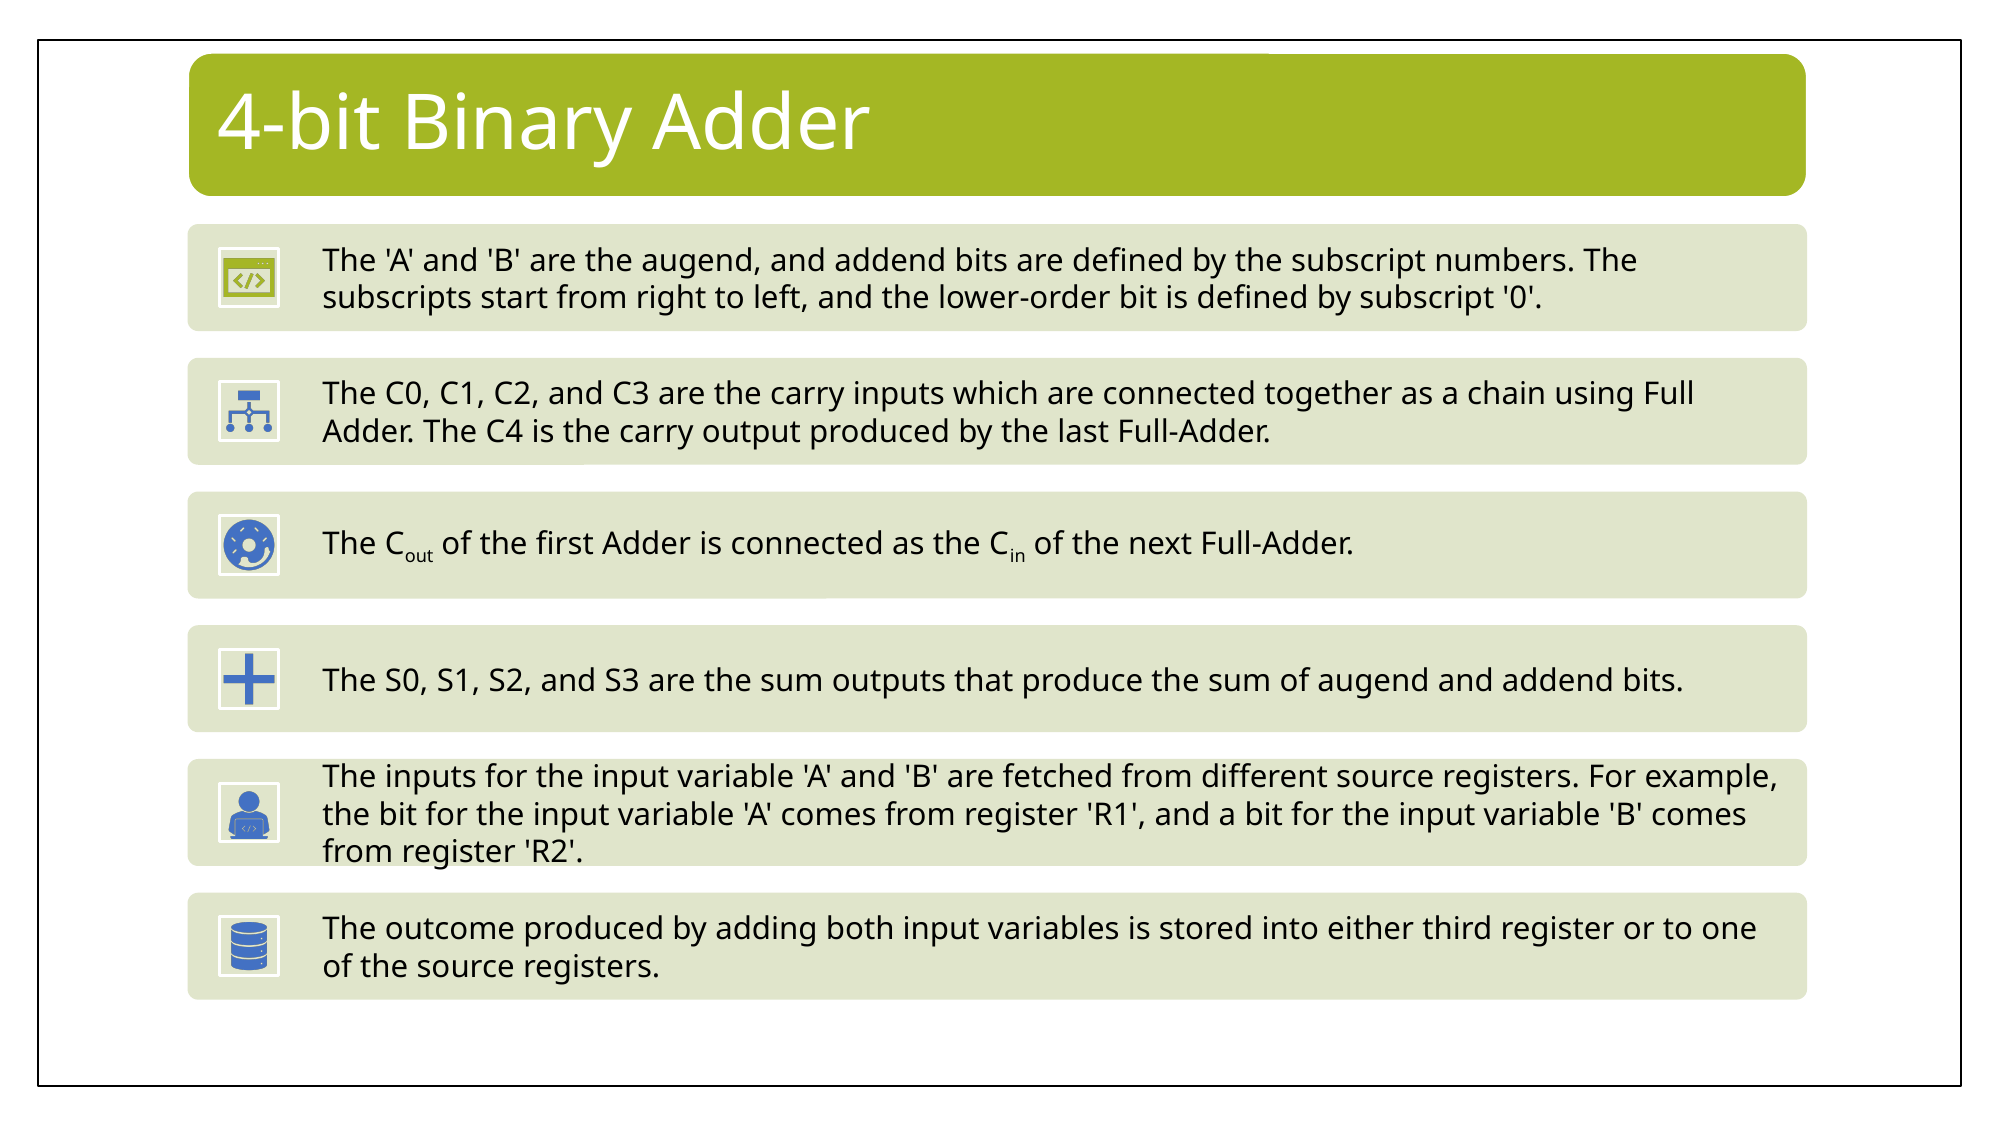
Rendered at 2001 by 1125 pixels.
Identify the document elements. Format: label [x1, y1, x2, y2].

text_box [187, 51, 1808, 198]
text_box [187, 223, 1808, 1000]
